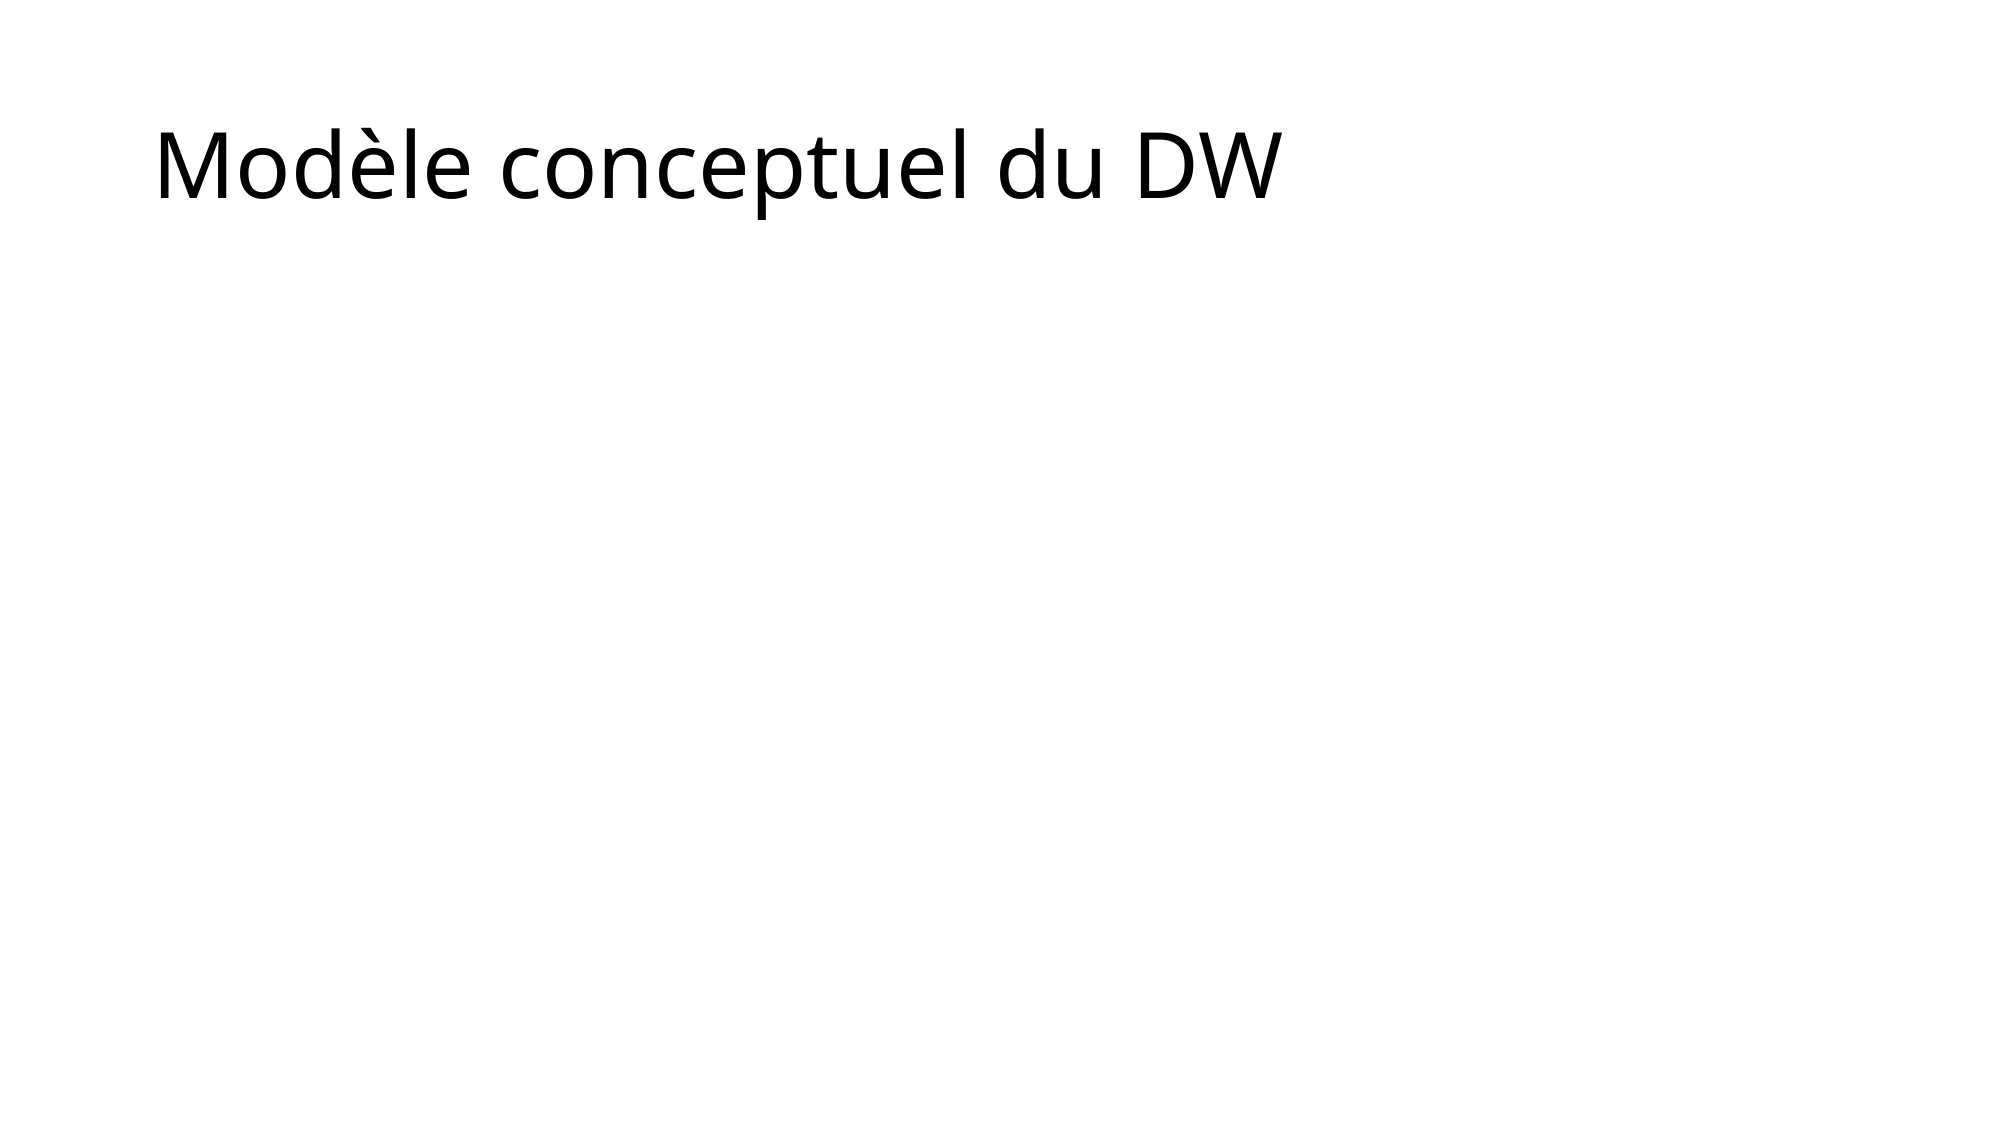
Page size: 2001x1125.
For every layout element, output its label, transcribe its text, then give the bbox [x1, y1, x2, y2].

title Modèle conceptuel du DW [137, 59, 1863, 278]
